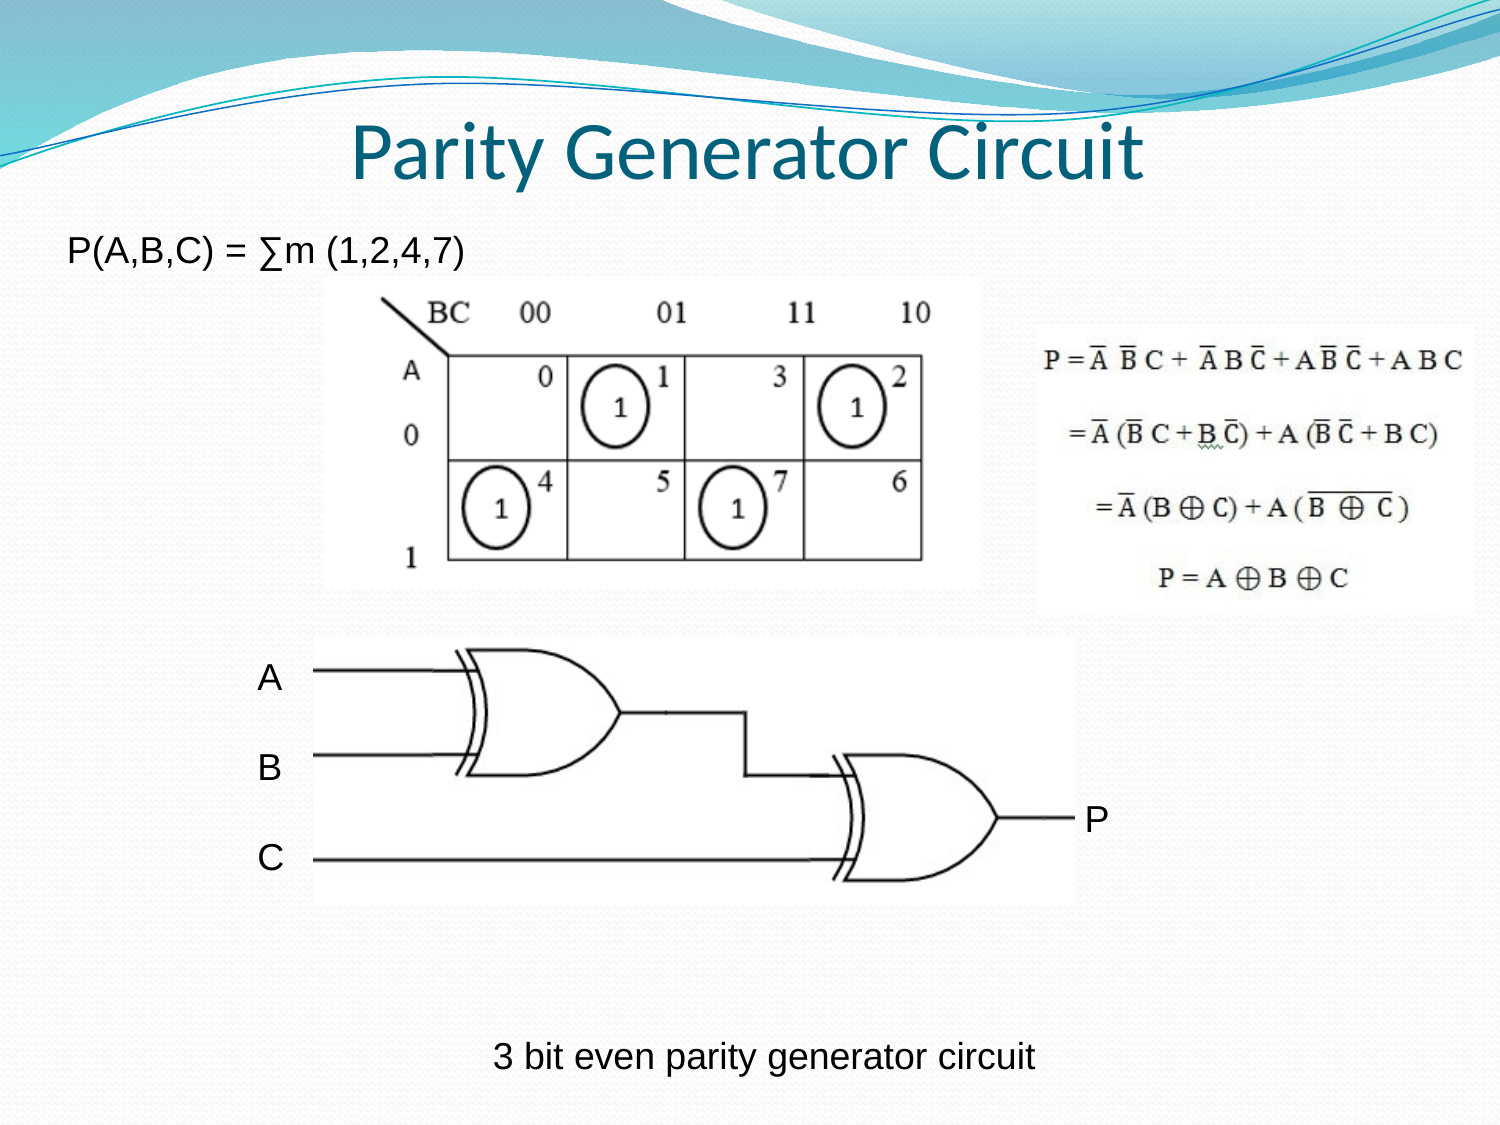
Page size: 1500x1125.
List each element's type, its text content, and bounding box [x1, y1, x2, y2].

picture [1037, 324, 1474, 615]
text_box Parity Generator Circuit [109, 30, 1388, 197]
text_box A B C [242, 645, 300, 885]
text_box 3 bit even parity generator circuit [478, 1024, 1051, 1085]
text_box P [1081, 787, 1125, 848]
picture [324, 276, 980, 588]
picture [313, 637, 1076, 905]
table_cell 1 0 0 1 (m9) [318, 278, 324, 459]
text_box P(A,B,C) = ∑m (1,2,4,7) [52, 83, 481, 459]
